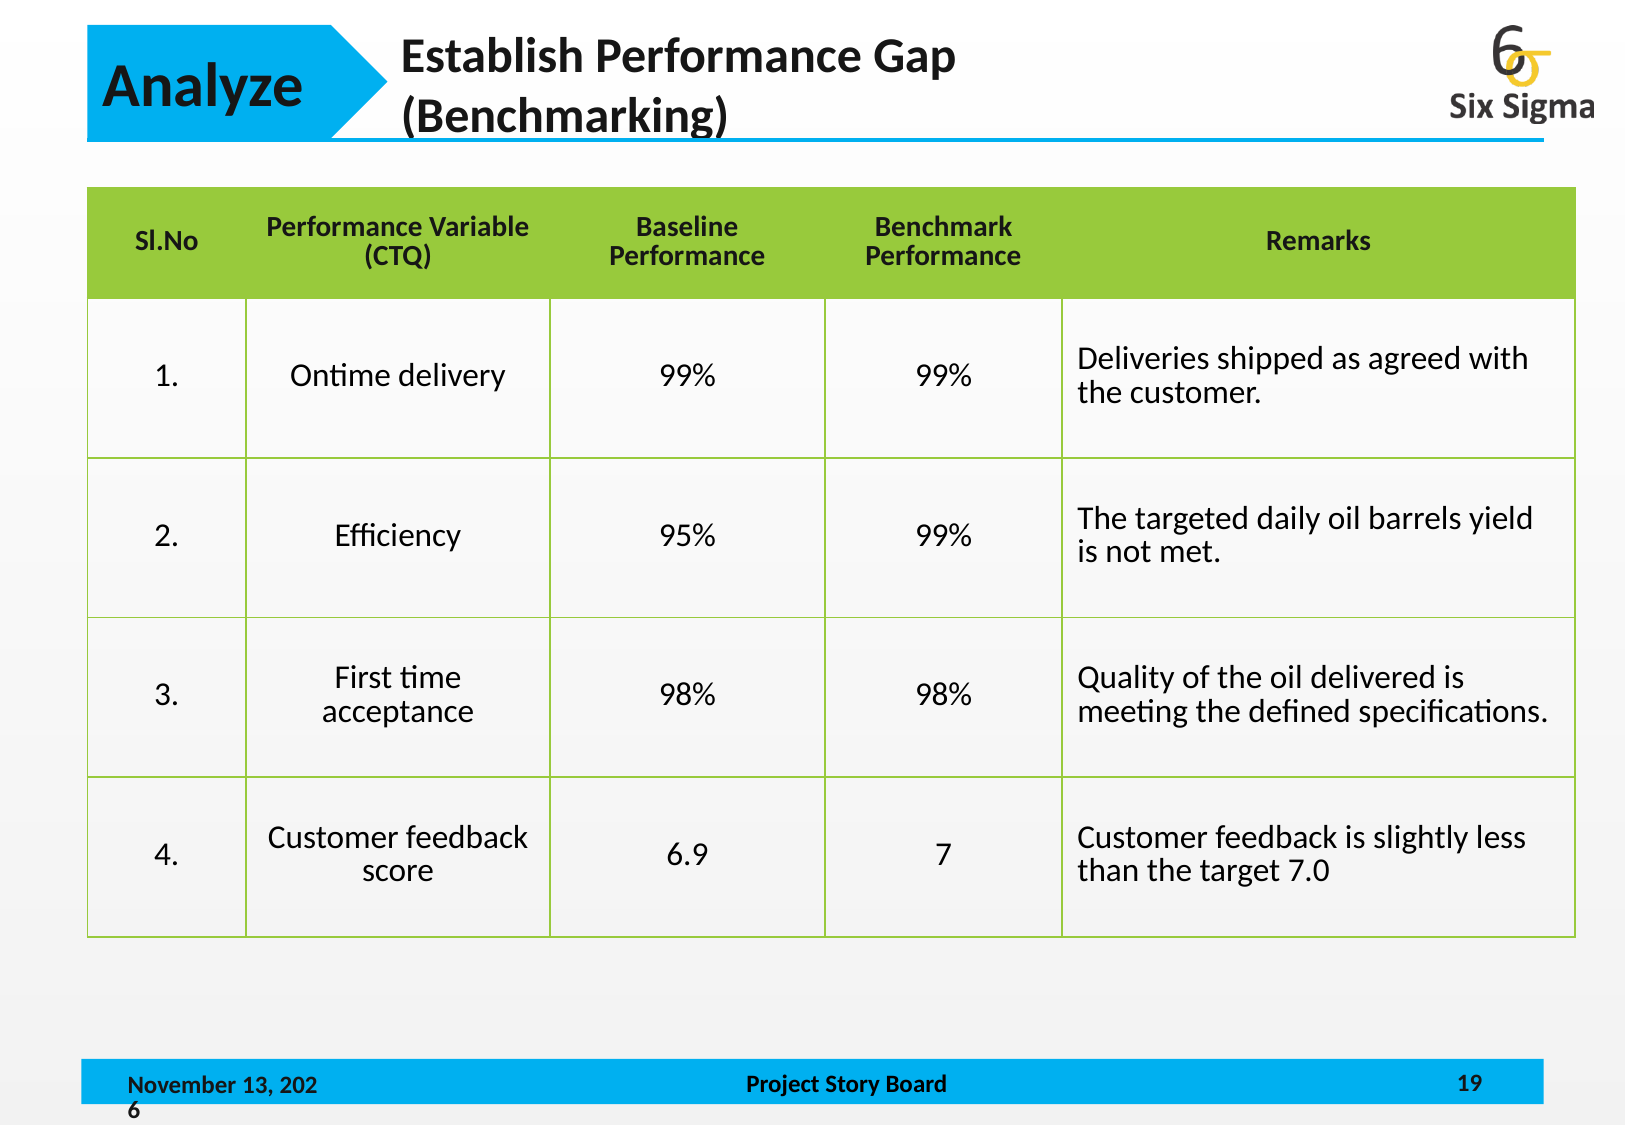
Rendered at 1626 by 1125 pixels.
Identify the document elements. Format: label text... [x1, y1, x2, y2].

table_cell Ontime delivery [247, 299, 549, 457]
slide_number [112, 1069, 338, 1097]
table_cell Customer feedback score [247, 778, 549, 936]
text_box Establish Performance Gap (Benchmarking) [385, 37, 1511, 128]
table_header Performance Variable (CTQ) [247, 189, 549, 297]
table_cell Efficiency [247, 459, 549, 617]
table_cell Customer feedback is slightly less than the target 7.0 [1063, 778, 1574, 936]
table_cell 95% [551, 459, 824, 617]
table_cell 99% [551, 299, 824, 457]
table_cell 4. [88, 778, 245, 936]
table_cell 98% [826, 618, 1061, 776]
table_cell First time acceptance [247, 618, 549, 776]
table_cell Quality of the oil delivered is meeting the defined specifications. [1063, 618, 1574, 776]
table_cell 3. [88, 618, 245, 776]
table_cell 2. [88, 459, 245, 617]
table_cell 7 [826, 778, 1061, 936]
table_header Benchmark Performance [826, 189, 1061, 297]
table_cell The targeted daily oil barrels yield is not met. [1063, 459, 1574, 617]
table_cell Deliveries shipped as agreed with the customer. [1063, 299, 1574, 457]
table_header Sl.No [88, 189, 245, 297]
table_cell 99% [826, 459, 1061, 617]
picture [1449, 25, 1594, 124]
table_header Remarks [1063, 189, 1574, 297]
table_cell 99% [826, 299, 1061, 457]
table_header Baseline Performance [551, 189, 824, 297]
text_box Analyze [87, 24, 388, 139]
table_cell 1. [88, 299, 245, 457]
slide_number 19 [1428, 1058, 1511, 1105]
table_cell 98% [551, 618, 824, 776]
table_cell 6.9 [551, 778, 824, 936]
